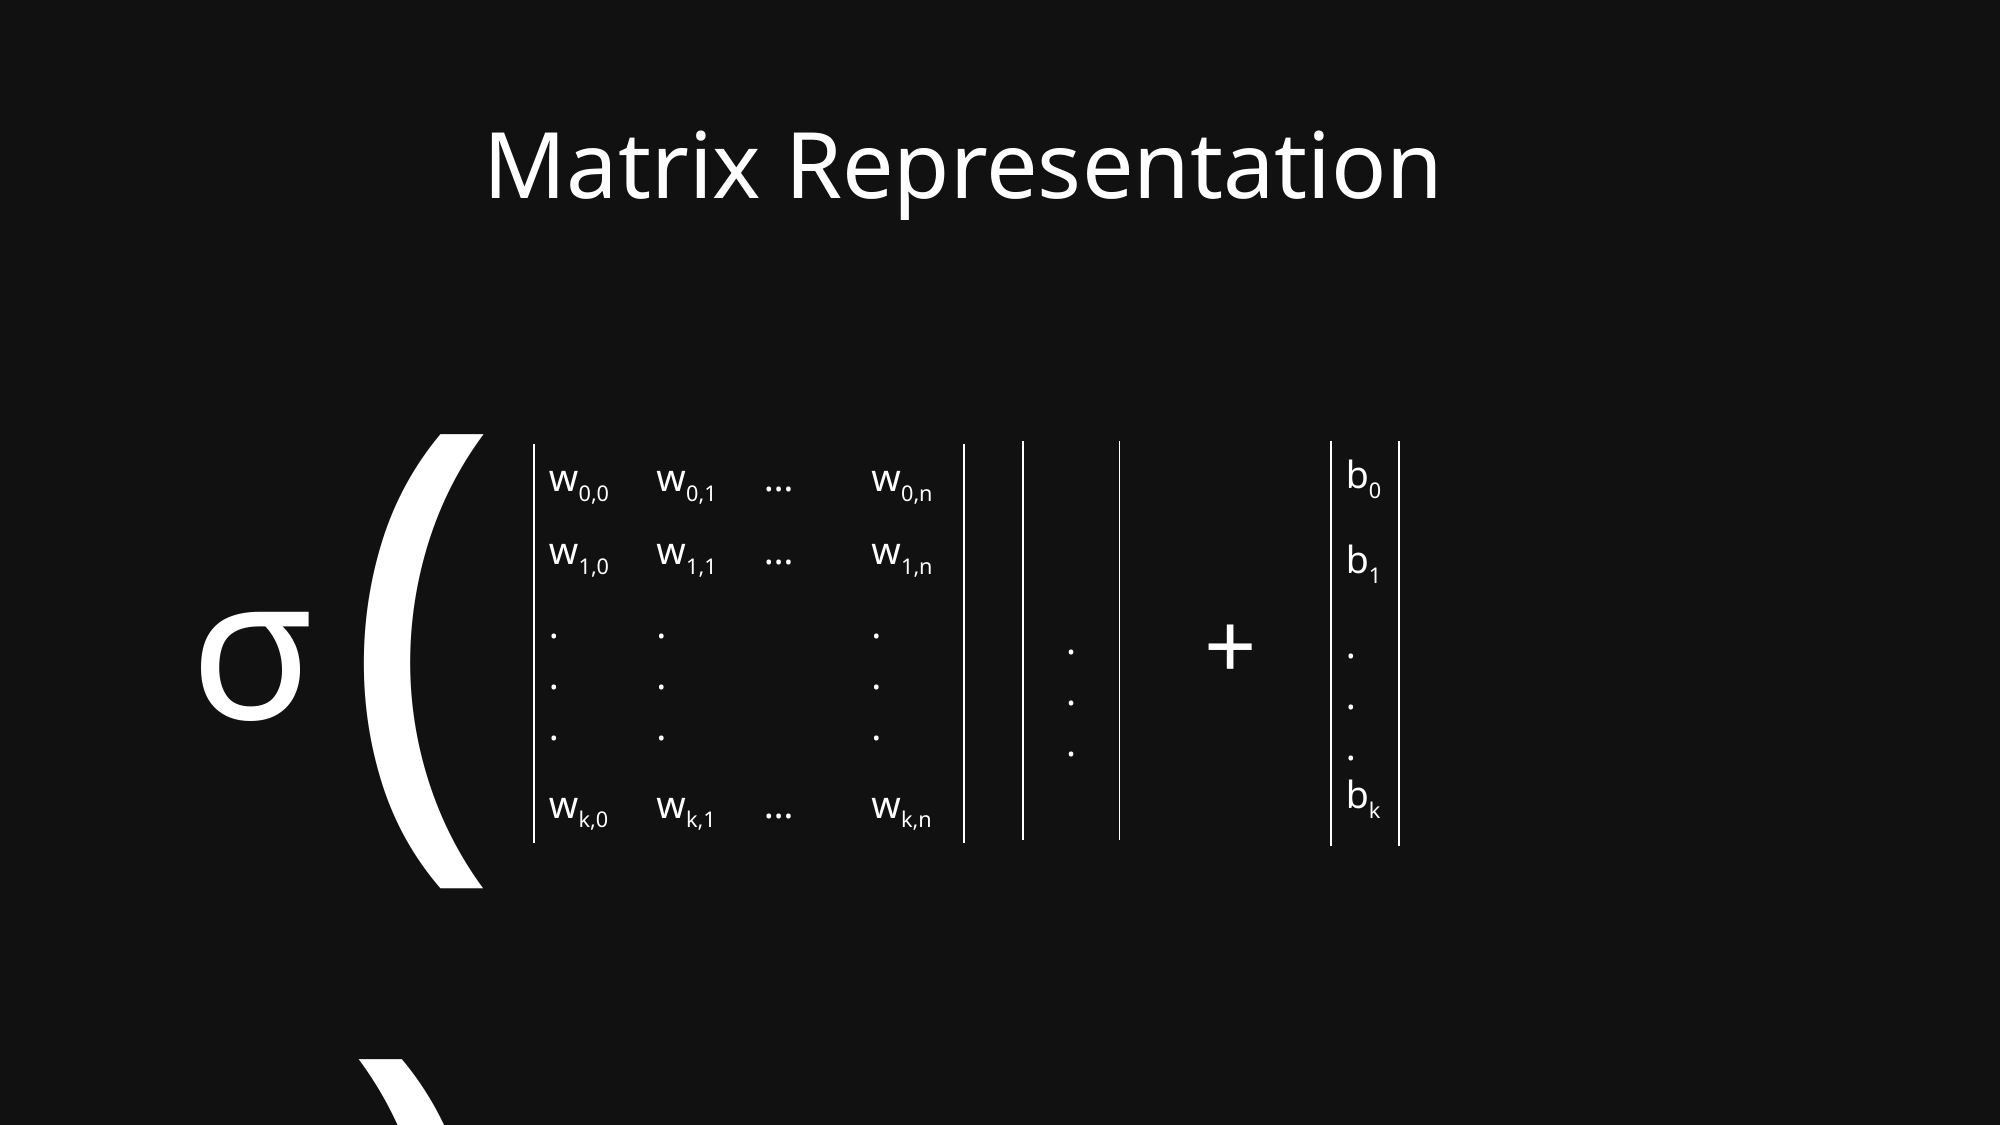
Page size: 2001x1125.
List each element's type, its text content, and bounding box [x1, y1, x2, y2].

text_box σ [175, 511, 278, 767]
title Matrix Representation [101, 60, 1827, 279]
text_box ( ) [328, 278, 1744, 1125]
